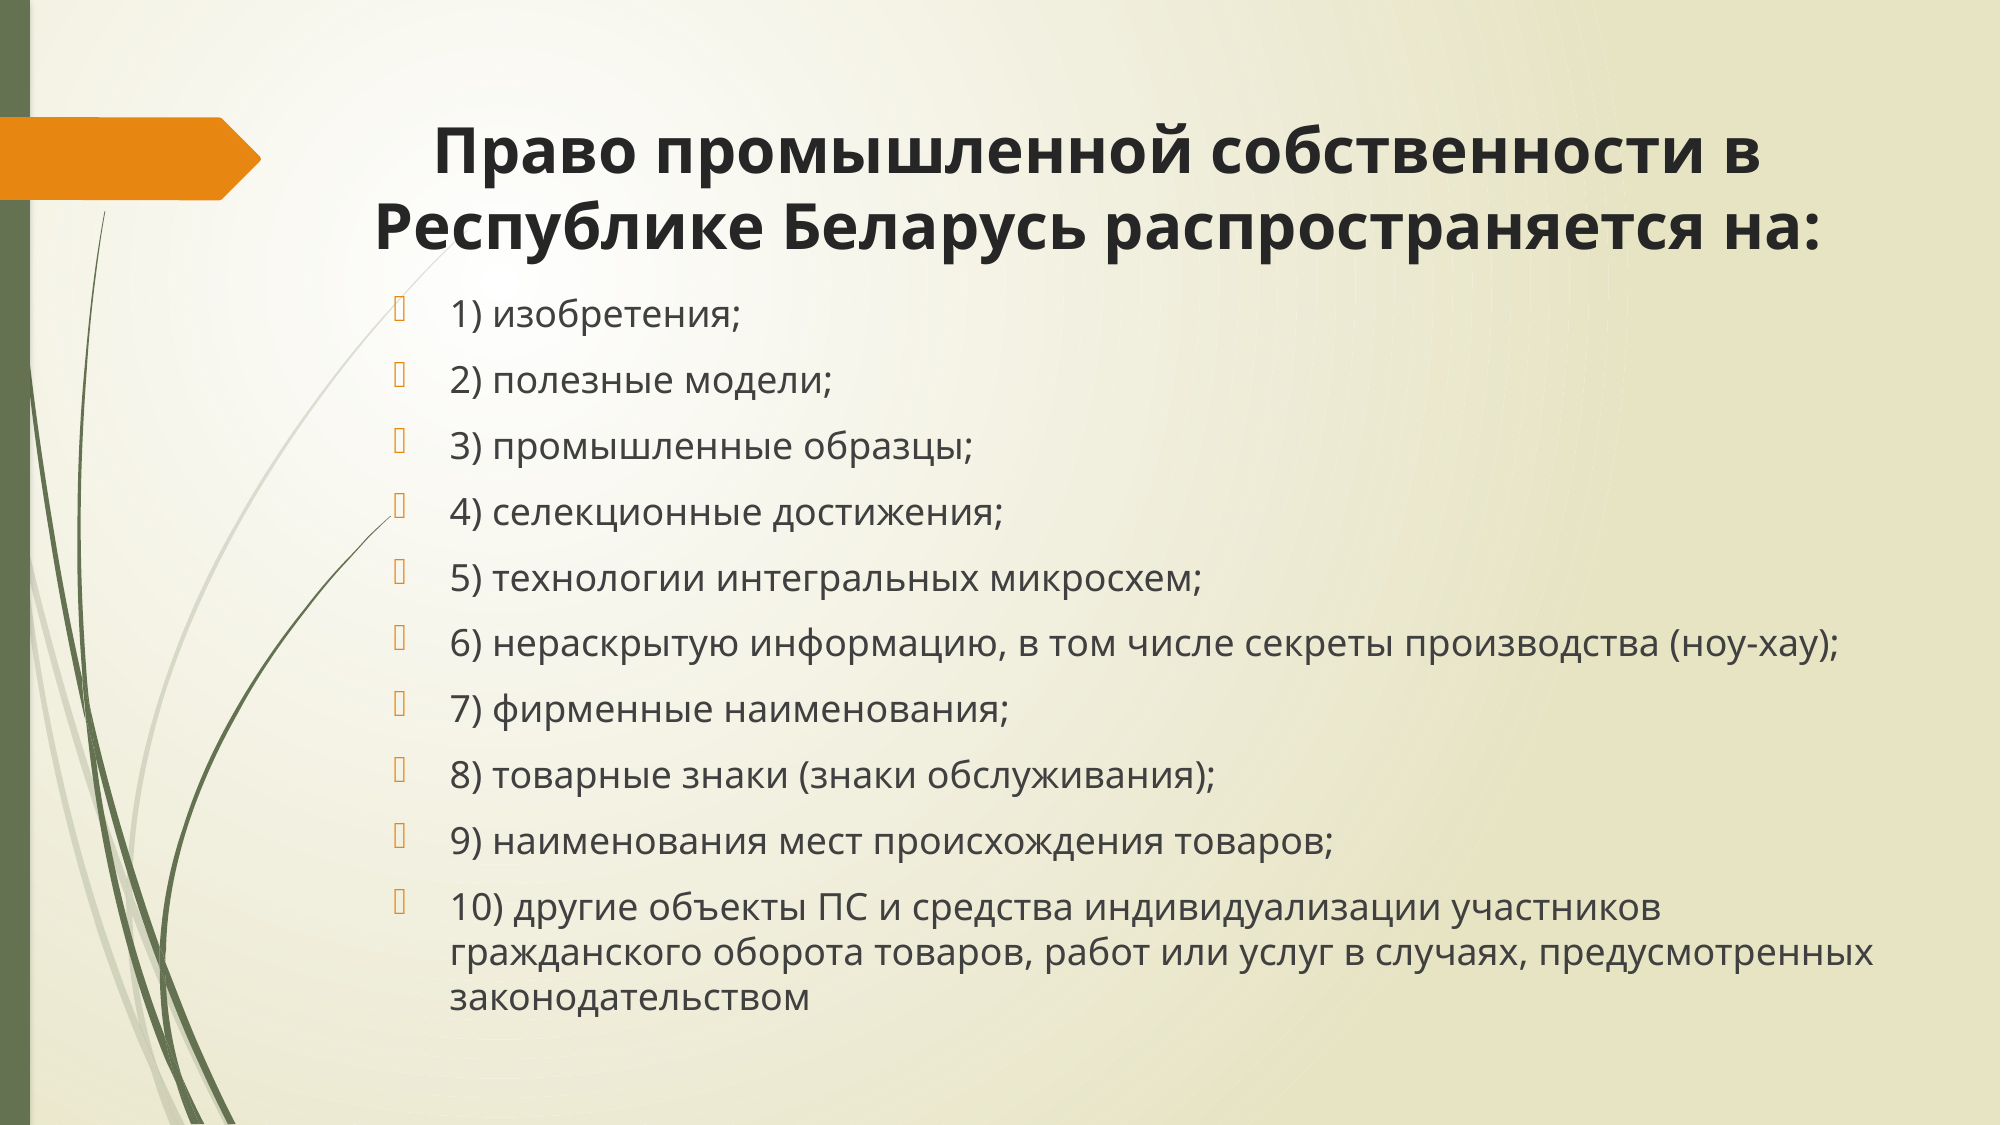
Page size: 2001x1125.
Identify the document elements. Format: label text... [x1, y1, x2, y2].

list 1) изобретения; 2) полезные модели; 3) промышленные образцы; 4) селекционные достижения; 5) технологии интегральных микросхем; 6) нераскрытую информацию, в том числе секреты производства (ноу-хау); 7) фирменные наименования; 8) товарные знаки (знаки обслуживания); 9) наименования мест происхождения товаров; 10) другие объекты ПС и средства индивидуализации участников гражданского оборота товаров, работ или услуг в случаях, предусмотренных законодательством [378, 282, 1924, 1074]
title Право промышленной собственности в Республике Беларусь распространяется на: [308, 102, 1888, 313]
